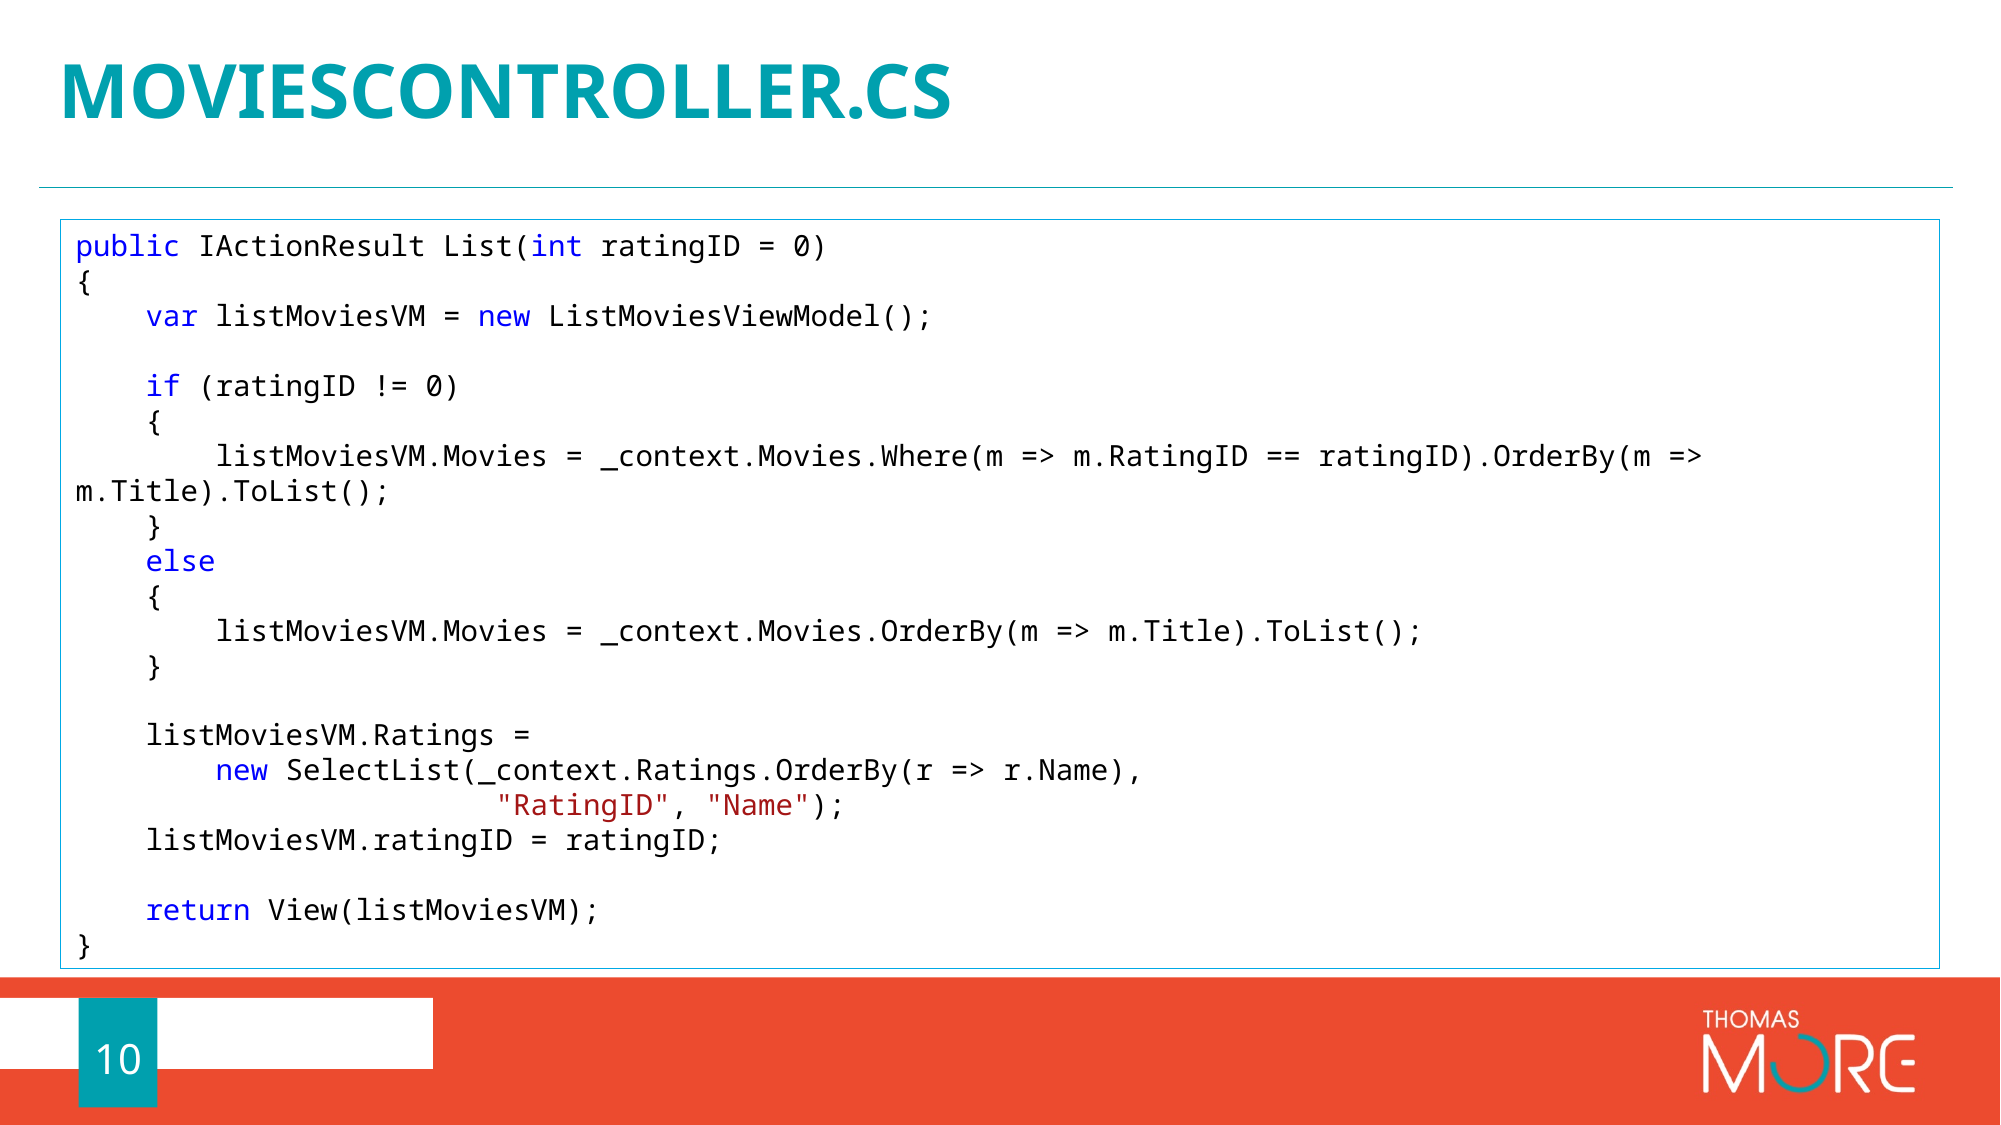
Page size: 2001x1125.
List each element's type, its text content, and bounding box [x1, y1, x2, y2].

slide_number 10 [78, 998, 158, 1108]
picture [1673, 980, 1944, 1122]
title MoviesController.cs [0, 0, 2000, 188]
text_box public IActionResult List(int ratingID = 0) { var listMoviesVM = new ListMoviesViewModel(); if (ratingID != 0) { listMoviesVM.Movies = _context.Movies.Where(m => m.RatingID == ratingID).OrderBy(m => m.Title).ToList(); } else { listMoviesVM.Movies = _context.Movies.OrderBy(m => m.Title).ToList(); } listMoviesVM.Ratings = new SelectList(_context.Ratings.OrderBy(r => r.Name), "RatingID", "Name"); listMoviesVM.ratingID = ratingID; return View(listMoviesVM); } [60, 219, 1940, 969]
